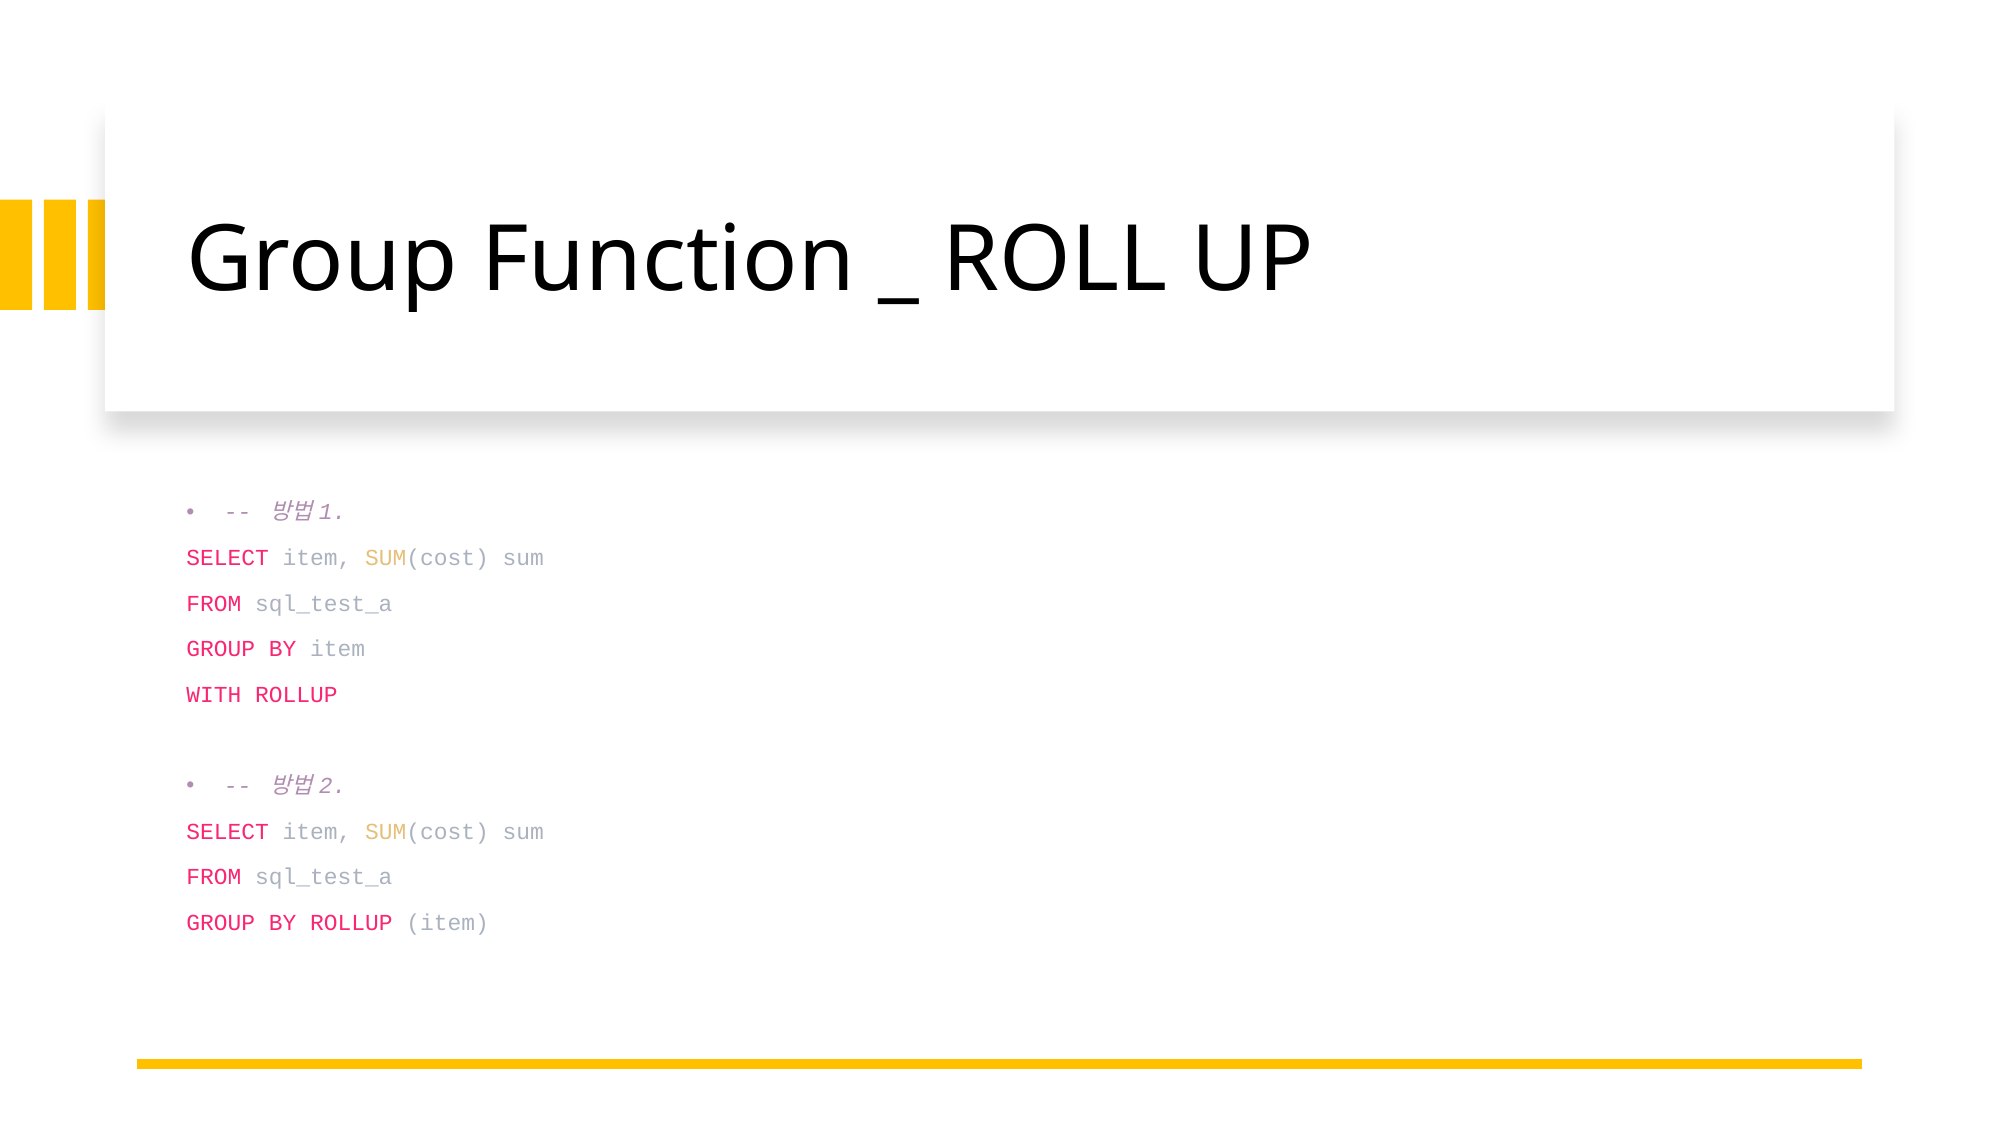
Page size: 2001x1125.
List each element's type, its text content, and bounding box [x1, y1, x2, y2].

list -- 방법1. SELECT item, SUM(cost) sum FROM sql_test_a GROUP BY item WITH ROLLUP -- 방법2. SELECT item, SUM(cost) sum FROM sql_test_a GROUP BY ROLLUP (item) [171, 443, 1803, 993]
title Group Function _ ROLL UP [171, 132, 1803, 388]
